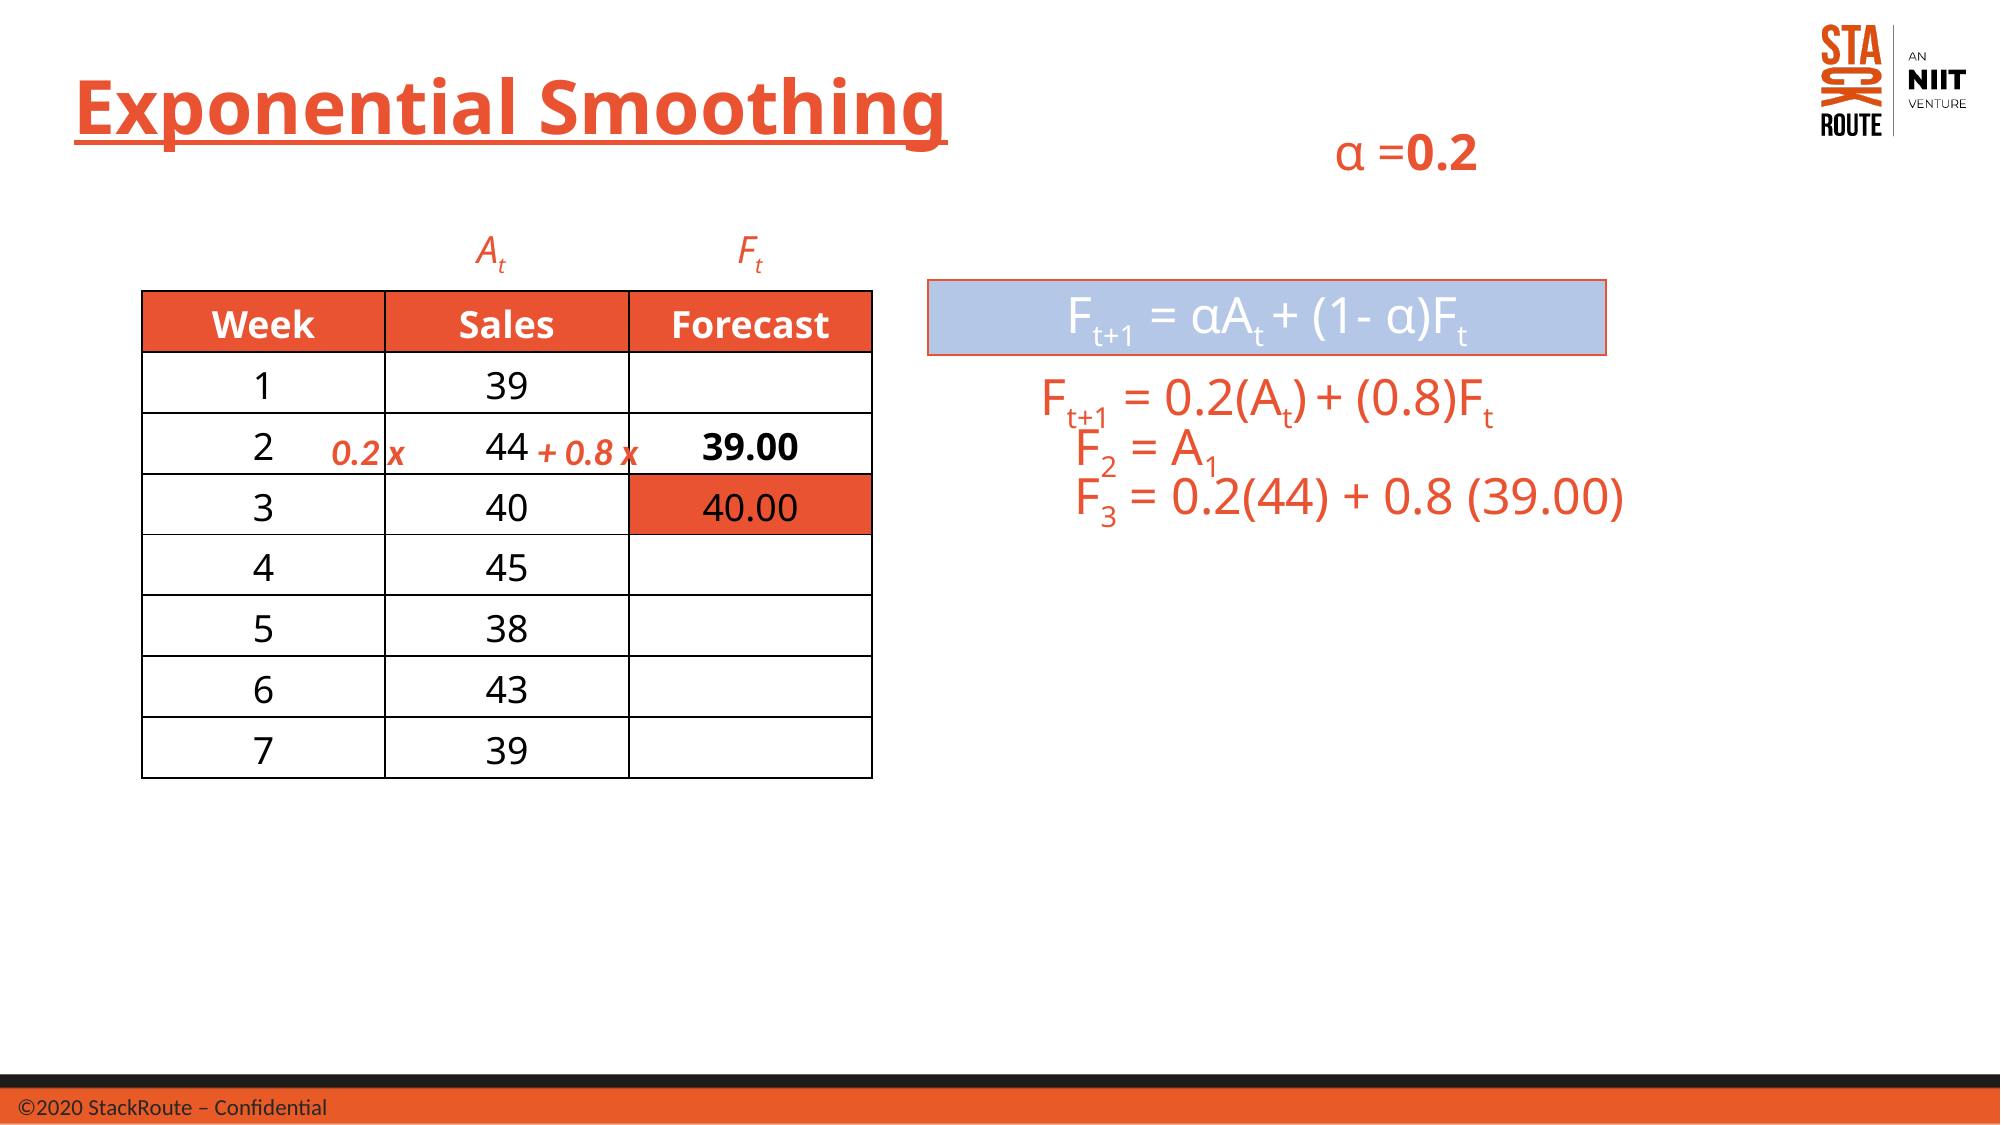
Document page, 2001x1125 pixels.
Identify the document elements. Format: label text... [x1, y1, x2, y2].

table_cell [630, 596, 871, 655]
table_header Forecast [630, 292, 871, 351]
table_cell [630, 535, 871, 594]
text_box F2 = A1 [1059, 413, 1273, 462]
table_cell 44 [386, 414, 628, 473]
table_cell 1 [143, 353, 384, 412]
table_cell 39.00 [630, 414, 871, 473]
text_box At [393, 219, 589, 286]
picture [1817, 18, 1970, 141]
text_box Ft+1 = αAt + (1- α)Ft [927, 279, 1607, 356]
table_cell 3 [143, 475, 384, 534]
table_cell 39 [386, 353, 628, 412]
table_cell 40.00 [630, 475, 871, 534]
table_cell 7 [143, 718, 384, 777]
table_cell [630, 353, 871, 412]
table_cell 5 [143, 596, 384, 655]
table_header Week [143, 292, 384, 351]
table_cell 45 [386, 535, 628, 594]
text_box + 0.8 x [522, 420, 666, 481]
text_box 0.2 x [316, 420, 460, 481]
table_cell [630, 657, 871, 716]
table_cell 2 [143, 414, 384, 473]
picture [0, 1074, 2000, 1125]
text_box α =0.2 [1319, 112, 1500, 188]
text_box Exponential Smoothing [59, 51, 1796, 157]
table_header Sales [386, 292, 628, 351]
table_cell [630, 718, 871, 777]
table_cell 6 [143, 657, 384, 716]
table_cell 4 [143, 535, 384, 594]
table_cell 39 [386, 718, 628, 777]
table_cell 38 [386, 596, 628, 655]
table_cell 43 [386, 657, 628, 716]
table_cell 40 [386, 475, 628, 534]
text_box Ft [652, 219, 847, 286]
text_box Ft+1 = 0.2(At) + (0.8)Ft [927, 363, 1607, 437]
text_box F3 = 0.2(44) + 0.8 (39.00) [1059, 462, 1683, 535]
